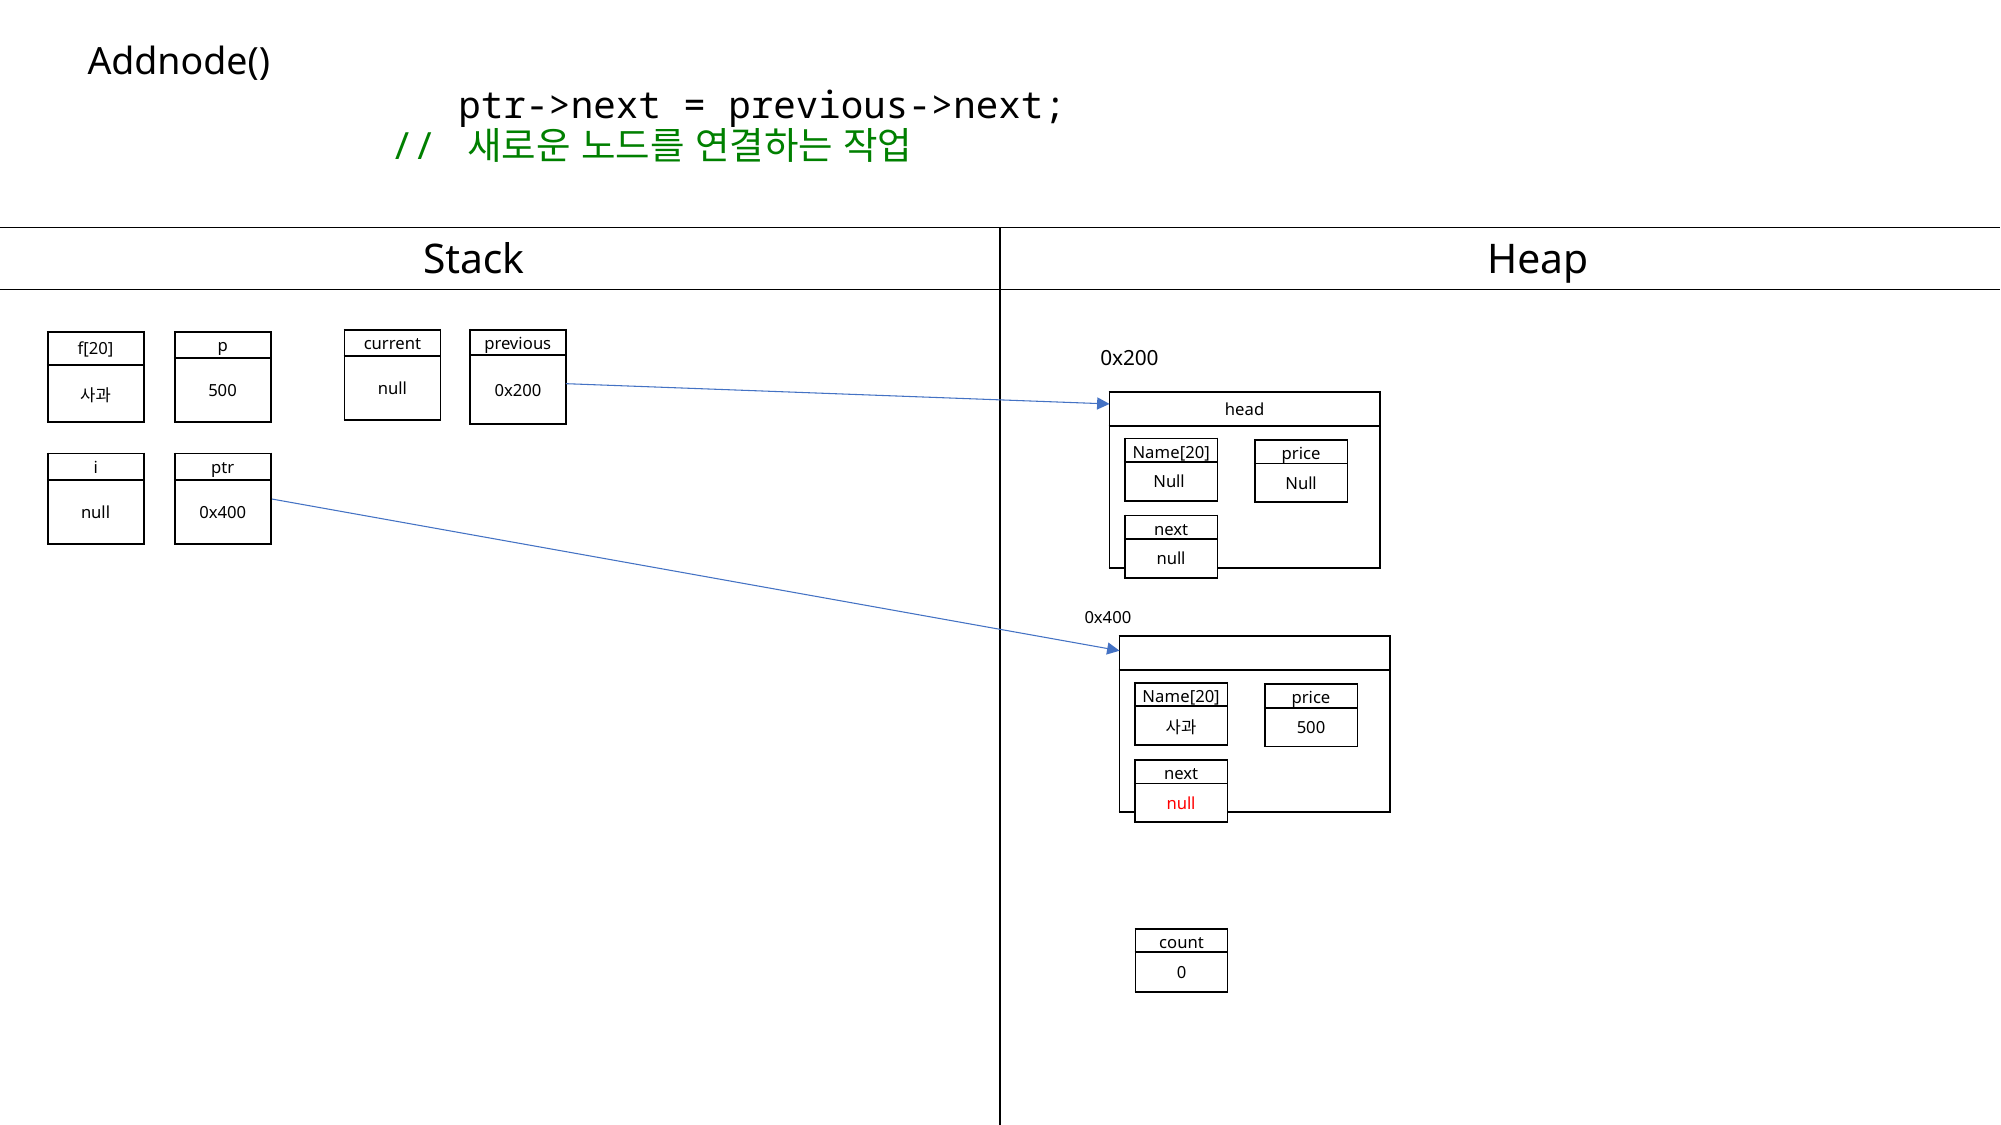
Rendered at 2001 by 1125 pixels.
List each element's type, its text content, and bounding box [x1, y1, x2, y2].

table_cell 사과 [1136, 707, 1227, 744]
text_box 0x200 [1085, 336, 1186, 377]
table_cell [1110, 427, 1379, 567]
table_header Name[20] [1126, 439, 1217, 461]
table_header count [1136, 930, 1227, 951]
title ptr->next = previous->next; // 새로운 노드를 연결하는 작업 [375, 74, 1983, 180]
table_cell 0x400 [176, 481, 270, 543]
table_cell 0x200 [471, 356, 565, 423]
table_header current [345, 331, 440, 355]
table_header Name[20] [1136, 684, 1227, 705]
table_cell null [345, 357, 440, 419]
text_box 0x400 [1120, 599, 1248, 635]
table_header previous [471, 331, 565, 354]
table_header f[20] [49, 333, 143, 364]
table_header price [1256, 441, 1347, 463]
table_header price [1266, 685, 1357, 707]
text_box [270, 498, 1120, 651]
table_cell 0 [1136, 953, 1227, 991]
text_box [565, 383, 1110, 404]
text_box Addnode() [72, 29, 349, 90]
table_header i [49, 454, 143, 479]
table_header [1120, 637, 1389, 669]
table_header head [1110, 393, 1379, 425]
table_cell [1120, 671, 1389, 811]
table_header next [1136, 761, 1227, 783]
table_header p [176, 333, 270, 357]
table_cell null [49, 481, 143, 543]
table_cell Null [1256, 464, 1347, 501]
table_cell 사과 [49, 366, 143, 421]
table_cell 500 [176, 359, 270, 421]
table_cell Null [1126, 463, 1217, 500]
table_header next [1126, 516, 1217, 538]
table_cell null [1126, 540, 1217, 577]
table_header ptr [176, 454, 270, 479]
table_cell null [1136, 784, 1227, 821]
table_cell 500 [1266, 709, 1357, 746]
